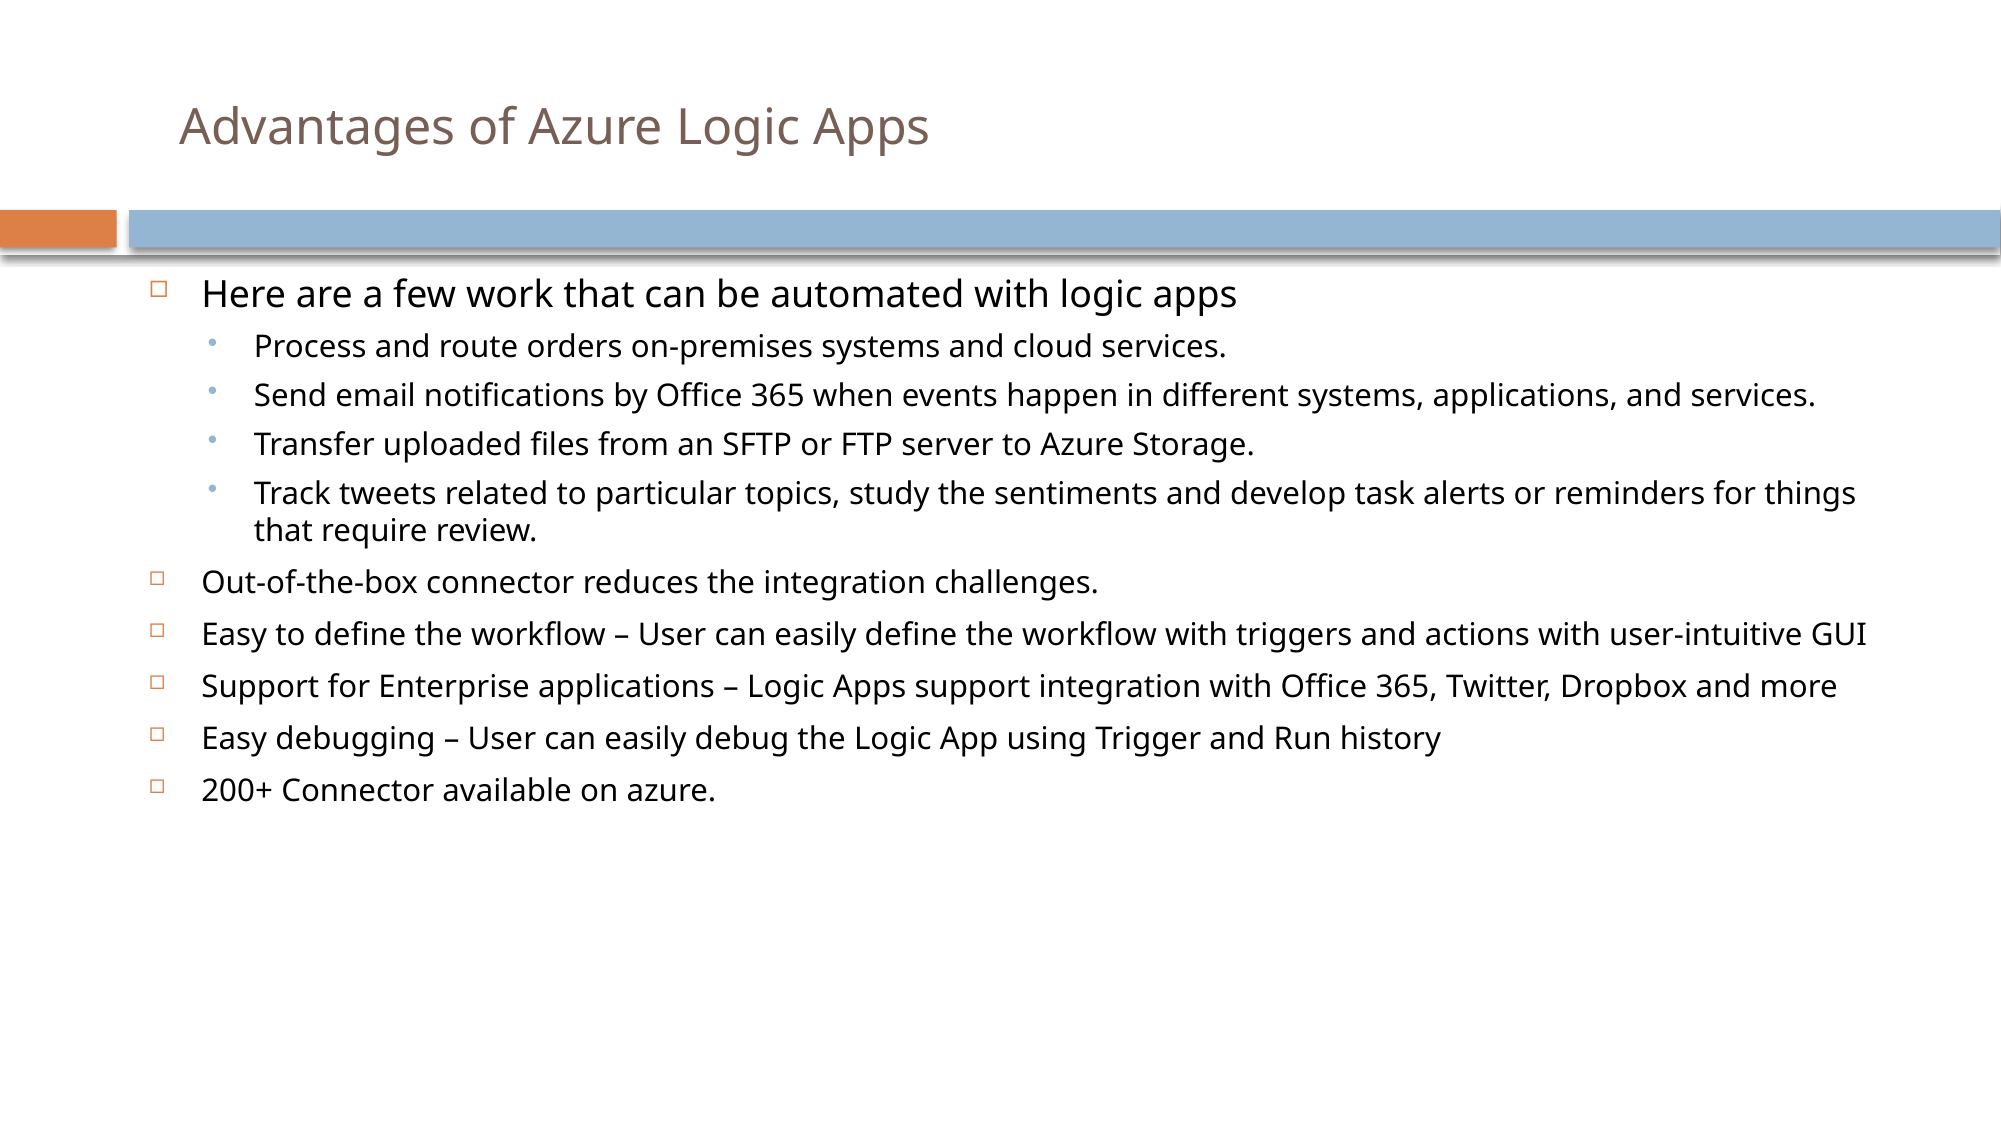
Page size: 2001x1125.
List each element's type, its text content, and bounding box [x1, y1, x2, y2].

list Here are a few work that can be automated with logic apps Process and route orders on-premises systems and cloud services. Send email notifications by Office 365 when events happen in different systems, applications, and services. Transfer uploaded files from an SFTP or FTP server to Azure Storage. Track tweets related to particular topics, study the sentiments and develop task alerts or reminders for things that require review. Out-of-the-box connector reduces the integration challenges. Easy to define the workflow – User can easily define the workflow with triggers and actions with user-intuitive GUI Support for Enterprise applications – Logic Apps support integration with Office 365, Twitter, Dropbox and more Easy debugging – User can easily debug the Logic App using Trigger and Run history 200+ Connector available on azure. [133, 262, 1918, 1000]
title Advantages of Azure Logic Apps [164, 43, 1948, 207]
